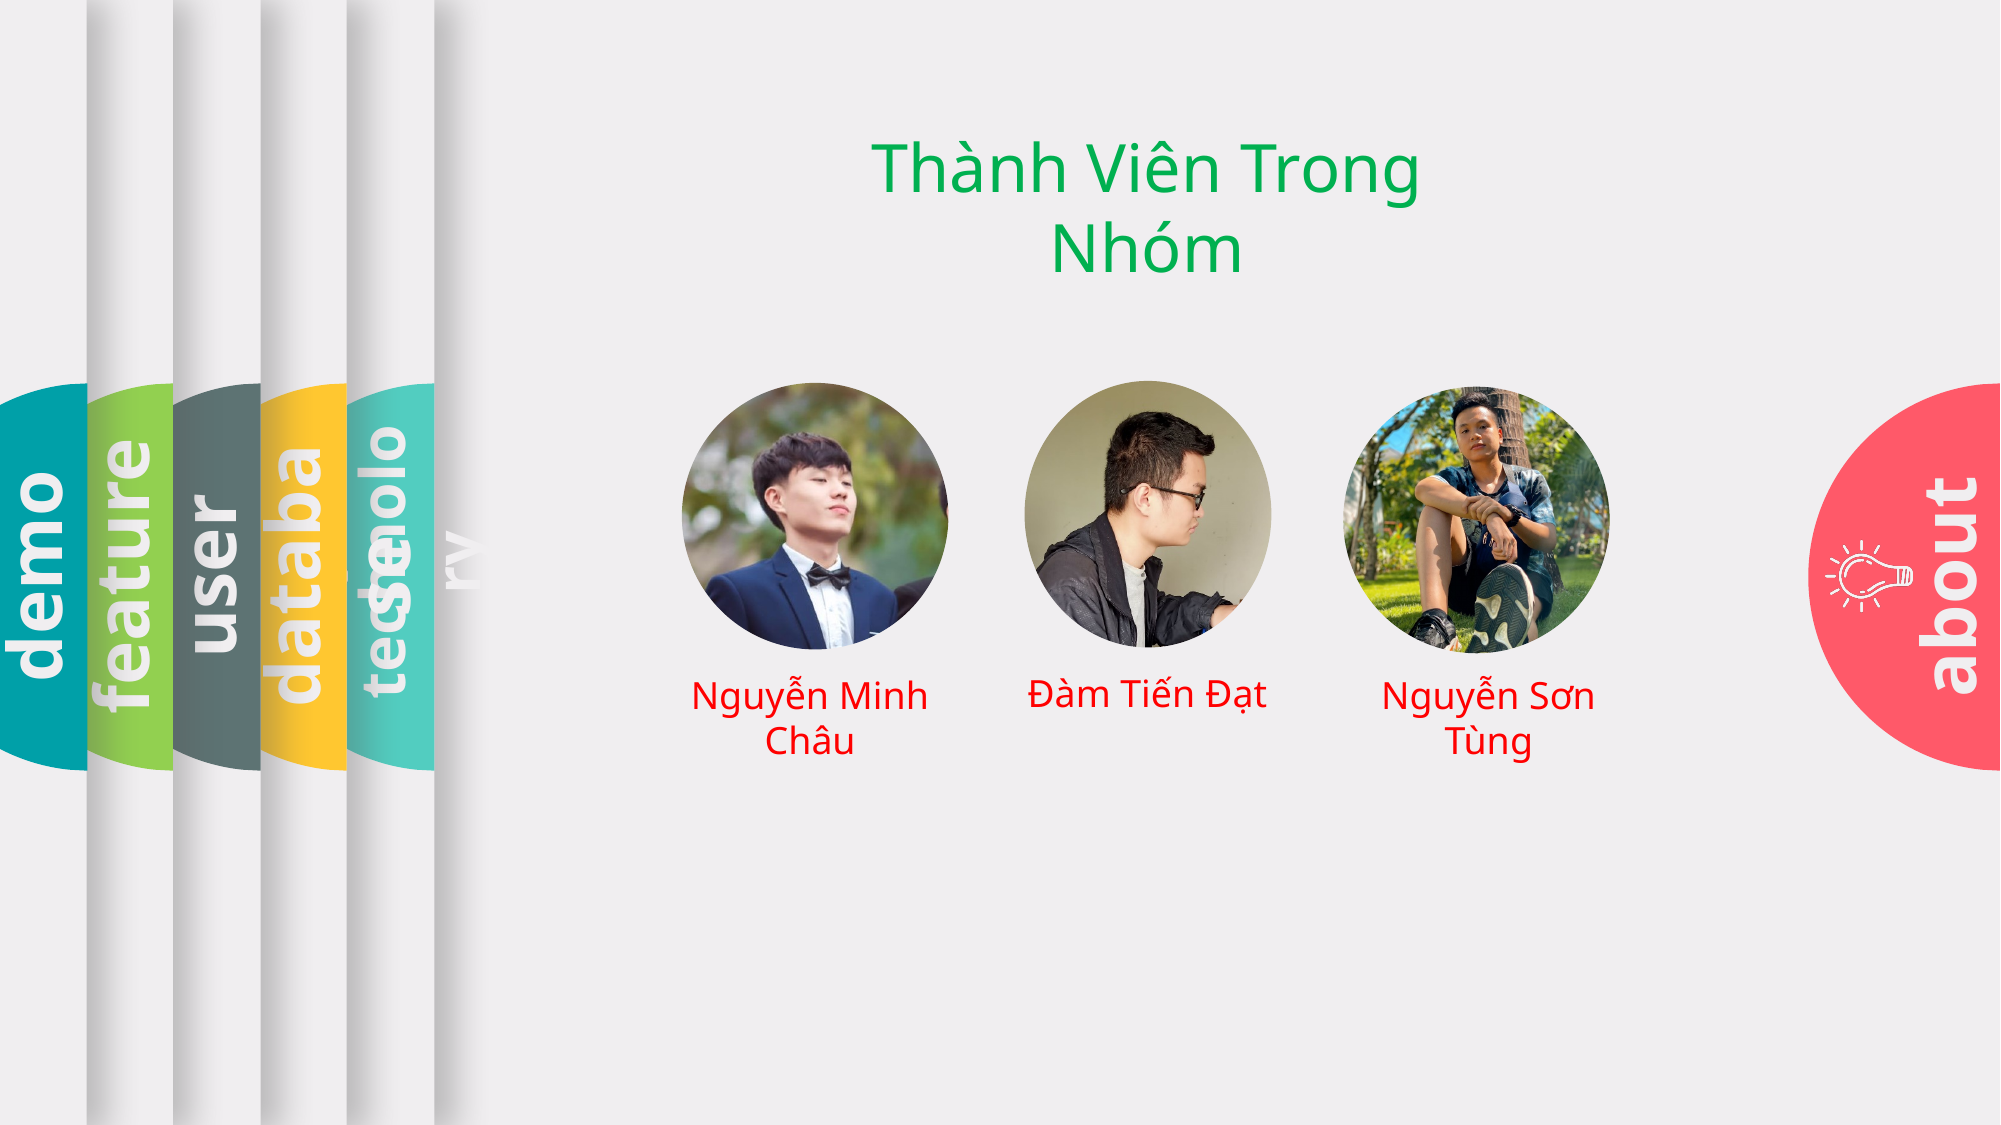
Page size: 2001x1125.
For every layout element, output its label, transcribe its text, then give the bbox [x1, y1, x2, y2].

picture [681, 382, 949, 650]
text_box Nguyễn Minh Châu [641, 664, 979, 769]
picture [1343, 386, 1610, 654]
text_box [0, 0, 88, 1125]
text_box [261, 0, 347, 1125]
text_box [1808, 383, 2000, 771]
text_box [88, 0, 173, 1125]
text_box Thành Viên Trong Nhóm [782, 117, 1512, 293]
text_box Đàm Tiến Đạt [978, 663, 1316, 723]
text_box Nguyễn Sơn Tùng [1320, 664, 1658, 815]
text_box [347, 0, 435, 1125]
picture [1024, 380, 1272, 648]
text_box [173, 0, 261, 1125]
